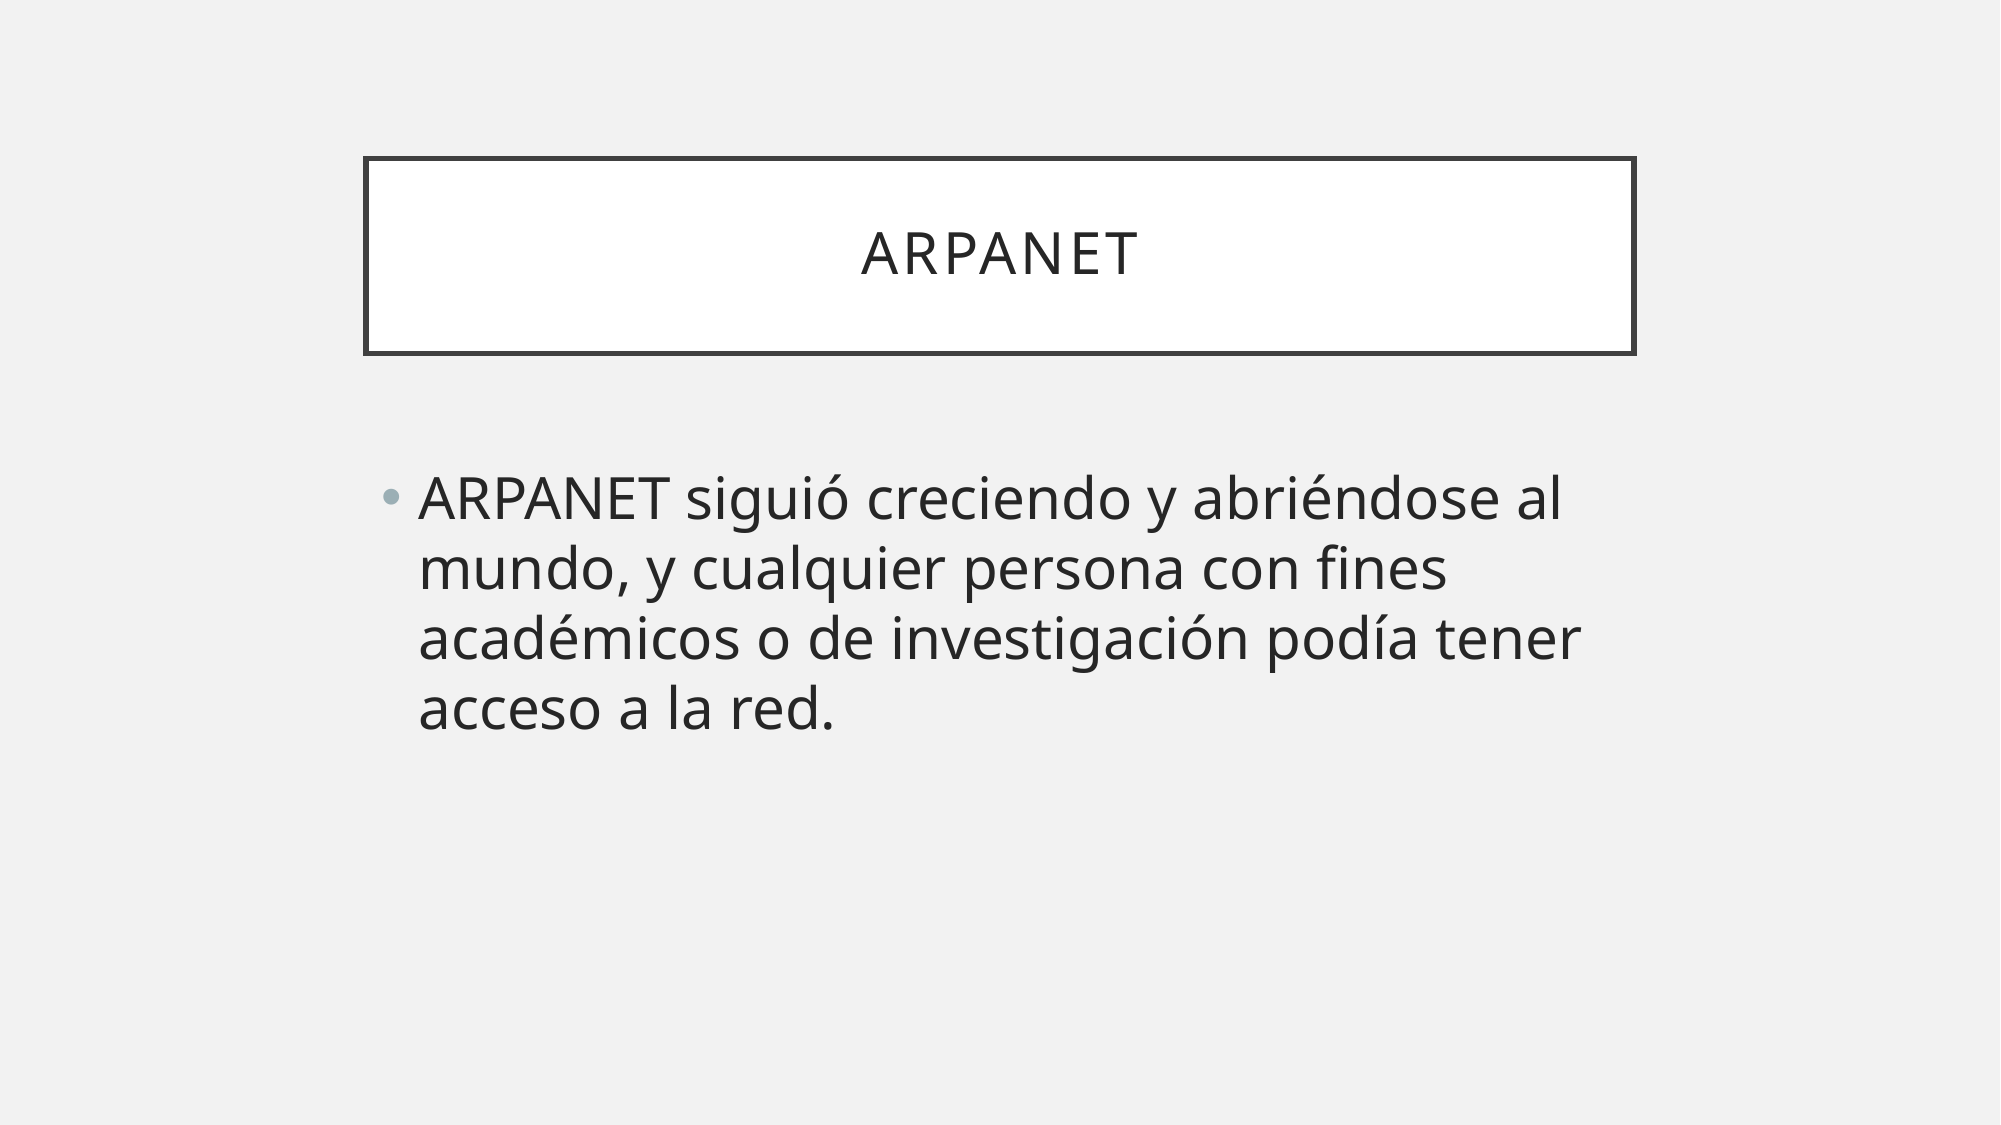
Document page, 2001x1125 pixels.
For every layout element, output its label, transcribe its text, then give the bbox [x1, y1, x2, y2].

title ARPANET [363, 156, 1637, 356]
list ARPANET siguió creciendo y abriéndose al mundo, y cualquier persona con fines académicos o de investigación podía tener acceso a la red. [366, 453, 1634, 883]
